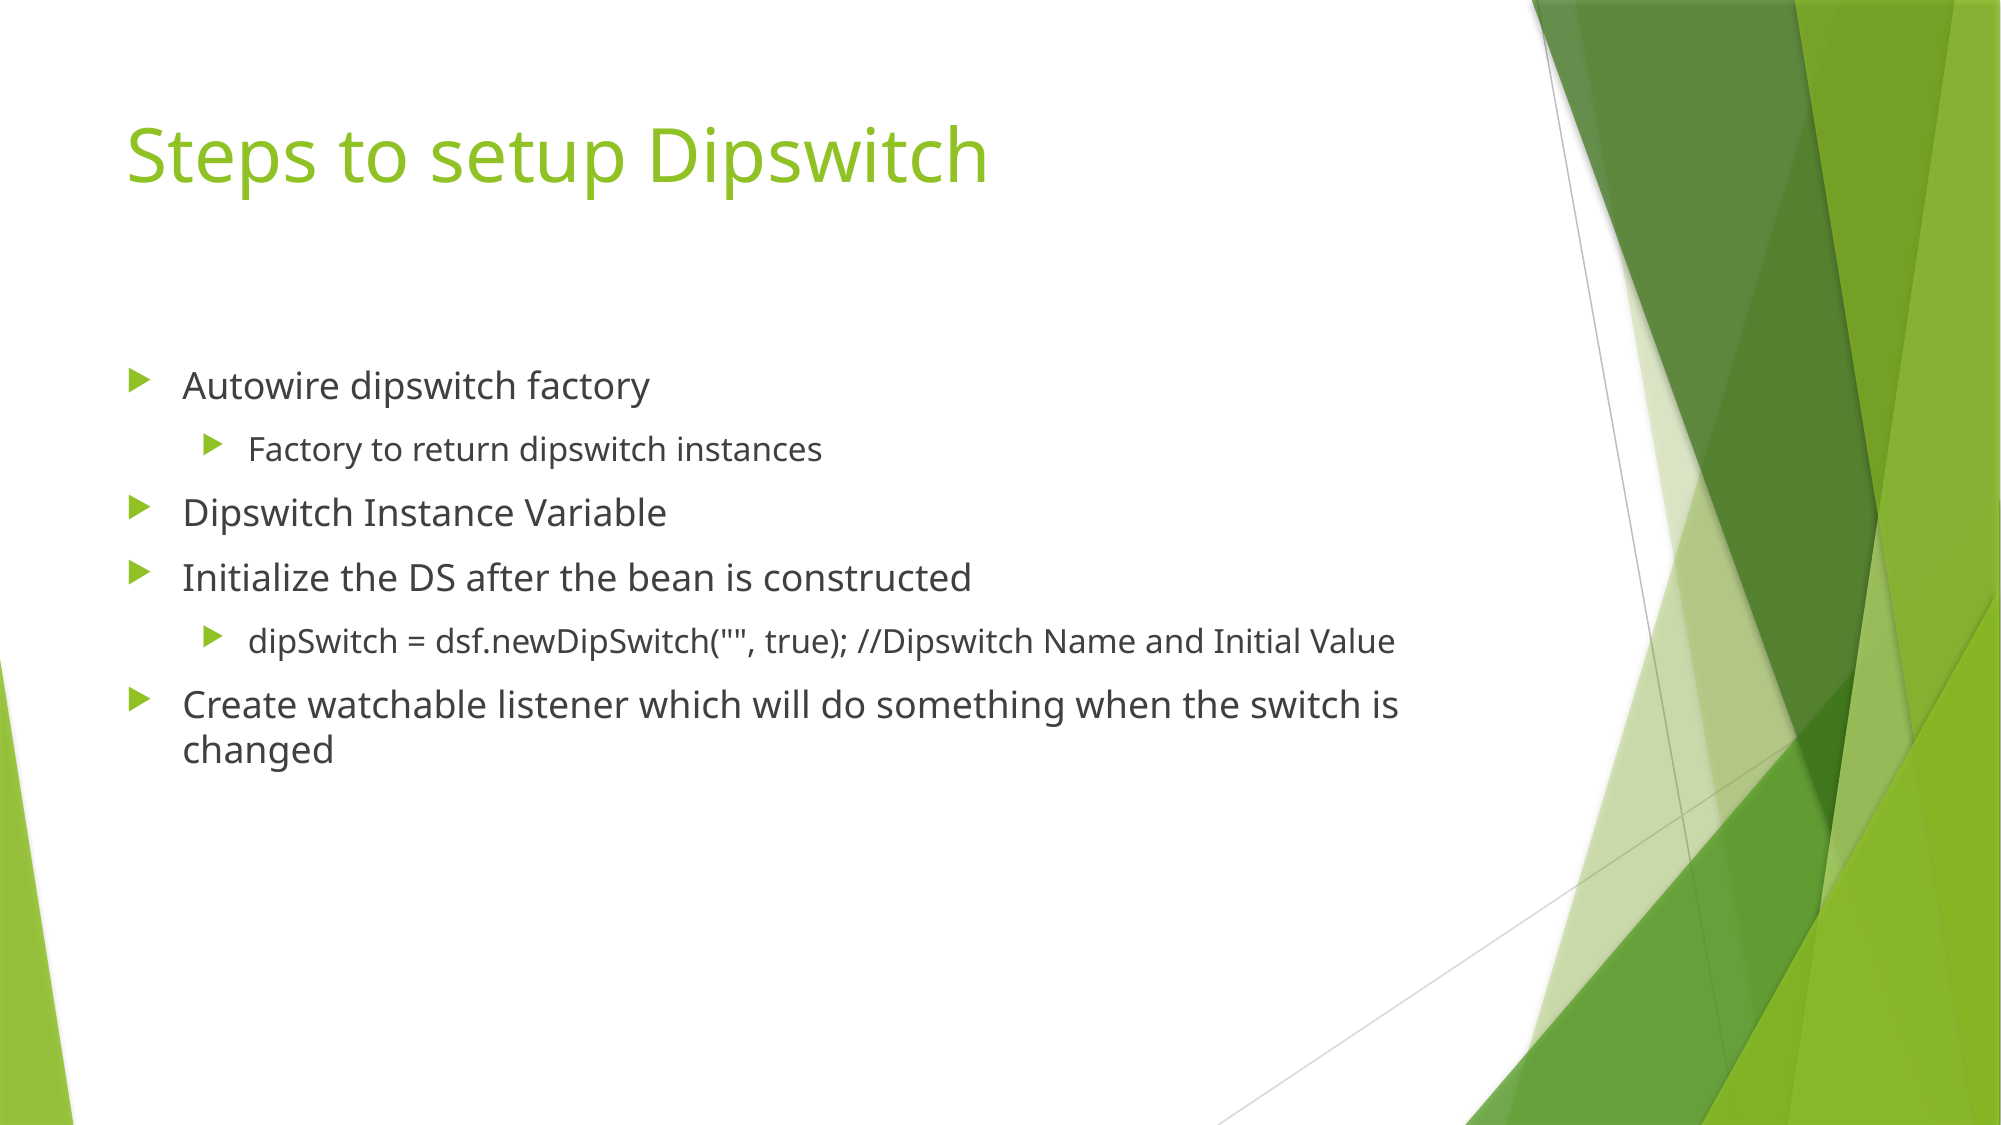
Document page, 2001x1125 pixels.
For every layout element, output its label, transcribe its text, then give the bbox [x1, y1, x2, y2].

title Steps to setup Dipswitch [111, 99, 1522, 317]
list Autowire dipswitch factory Factory to return dipswitch instances Dipswitch Instance Variable Initialize the DS after the bean is constructed dipSwitch = dsf.newDipSwitch("", true); //Dipswitch Name and Initial Value Create watchable listener which will do something when the switch is changed [111, 354, 1522, 992]
